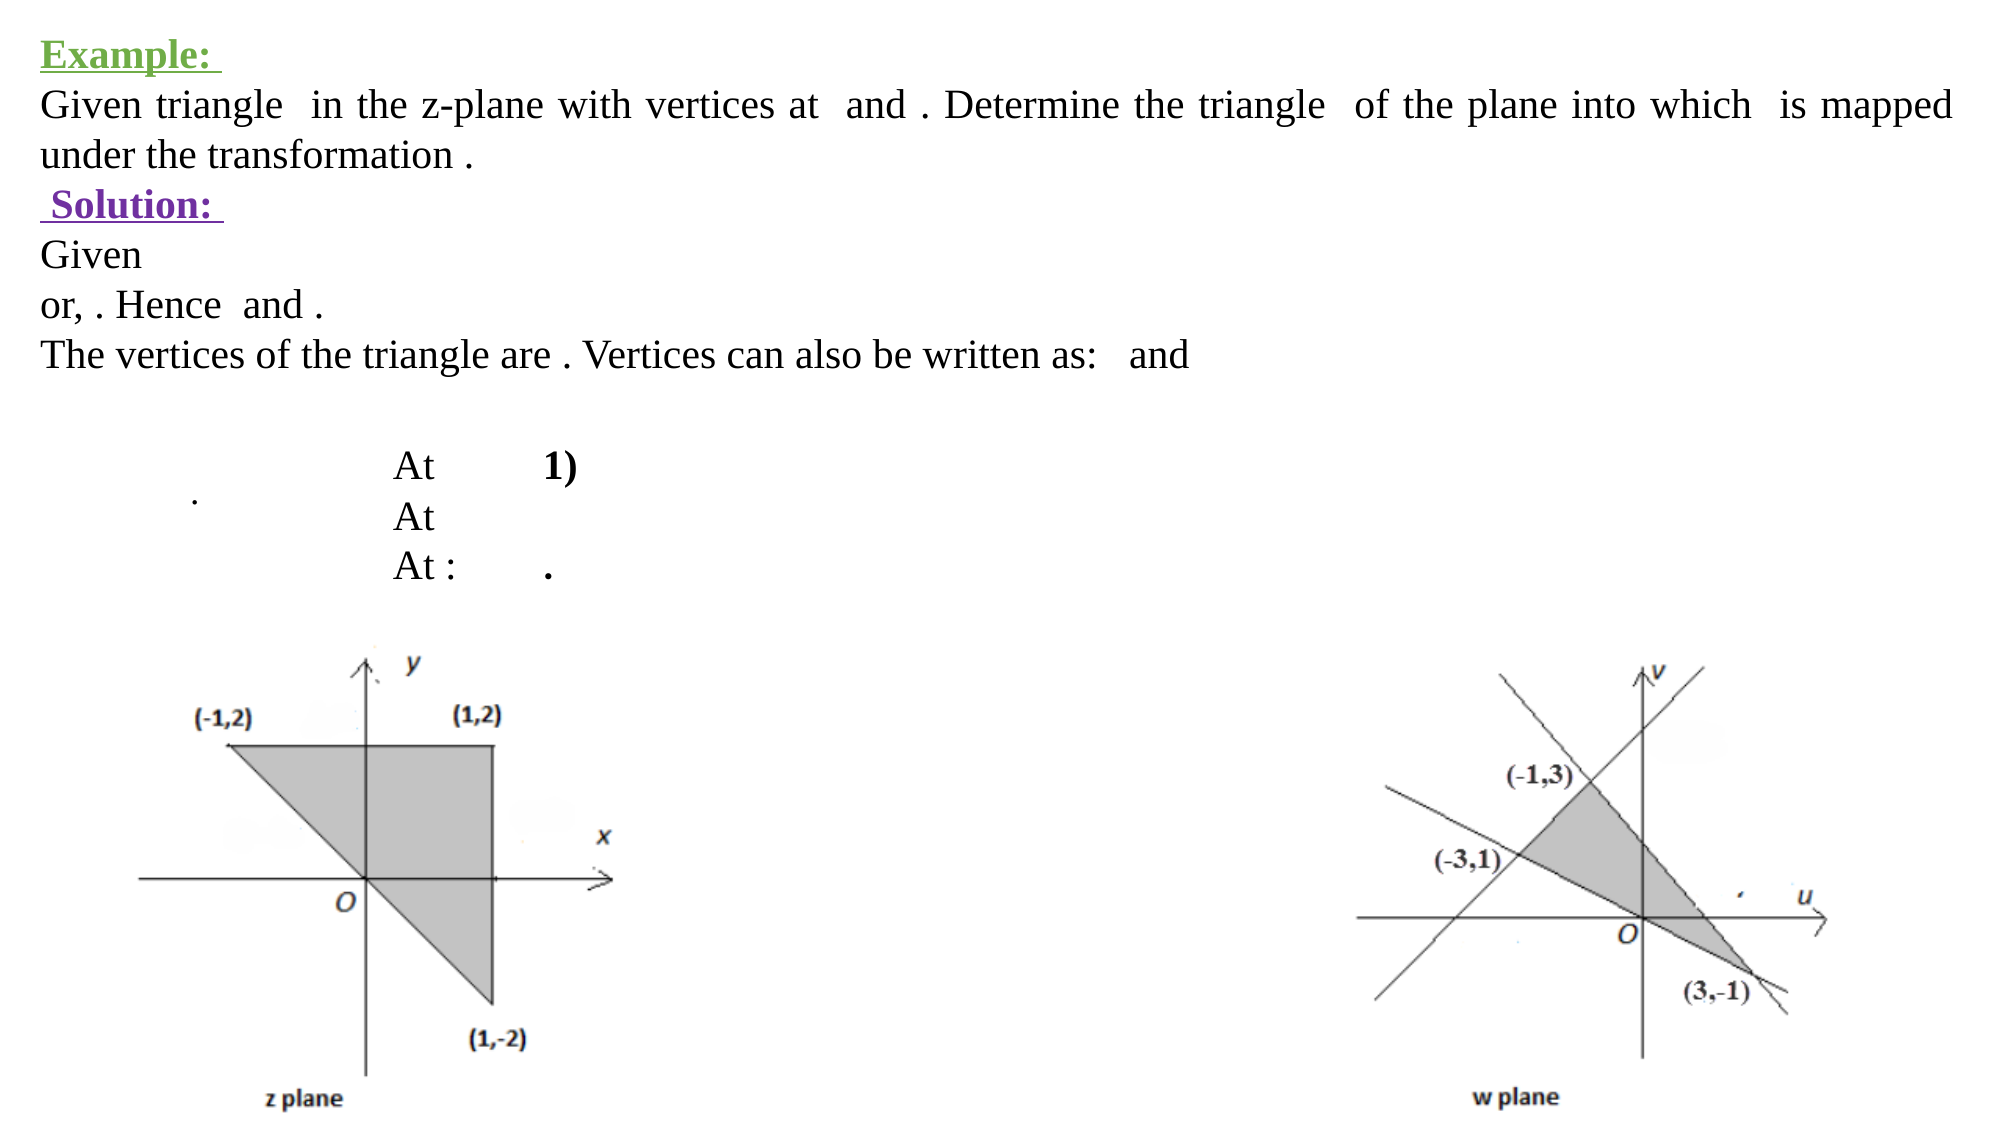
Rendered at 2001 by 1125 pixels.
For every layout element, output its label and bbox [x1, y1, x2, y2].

picture [122, 617, 635, 1125]
picture [1331, 627, 1851, 1125]
